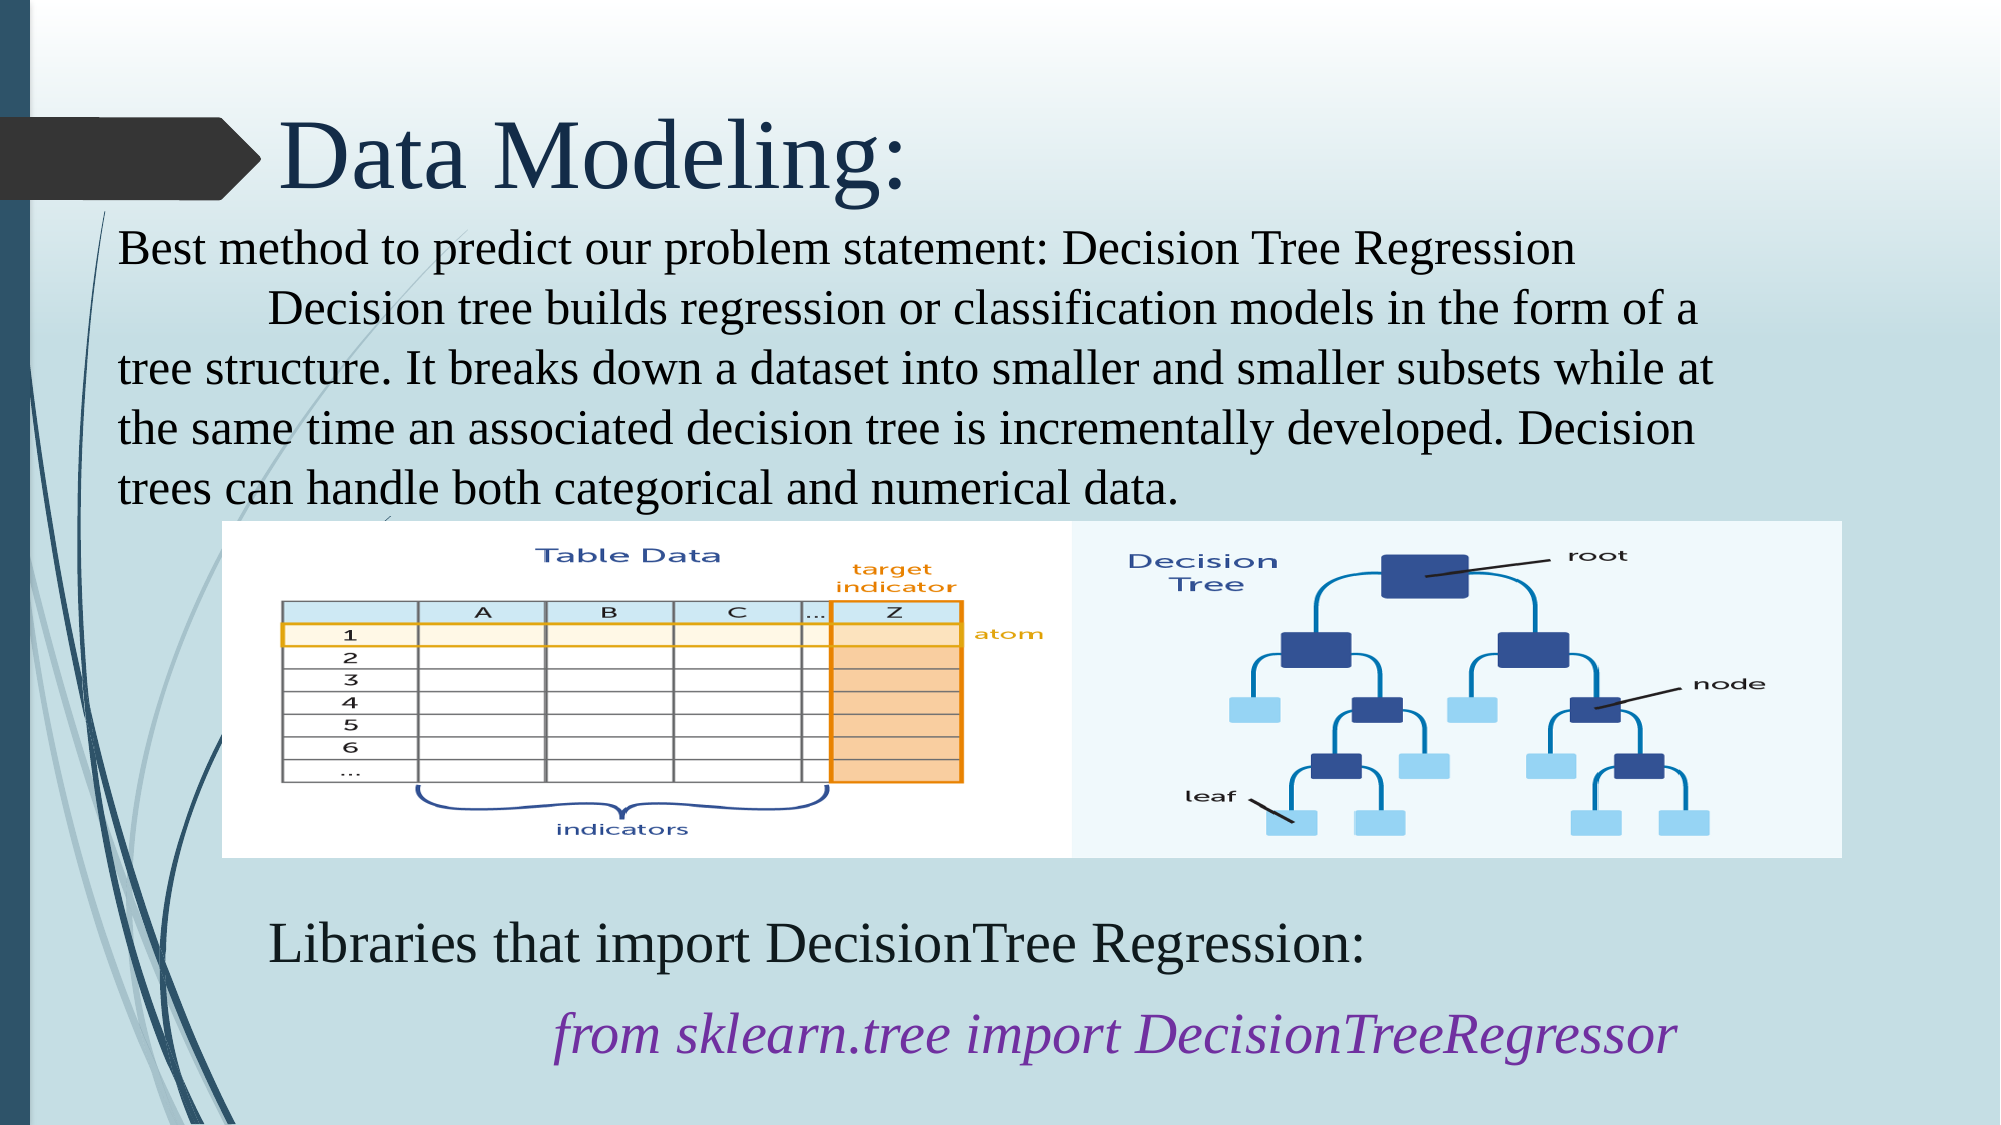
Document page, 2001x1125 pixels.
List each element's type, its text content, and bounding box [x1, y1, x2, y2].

text_box Decision tree builds regression or classification models in the form of a tree structure. It breaks down a dataset into smaller and smaller subsets while at the same time an associated decision tree is incrementally developed. Decision trees can handle both categorical and numerical data. [102, 267, 1778, 568]
text_box Best method to predict our problem statement: Decision Tree Regression [102, 207, 1662, 283]
text_box Libraries that import DecisionTree Regression: from sklearn.tree import DecisionTreeRegressor [239, 891, 1878, 1125]
picture [222, 521, 1843, 858]
text_box Data Modeling: [264, 81, 1189, 207]
